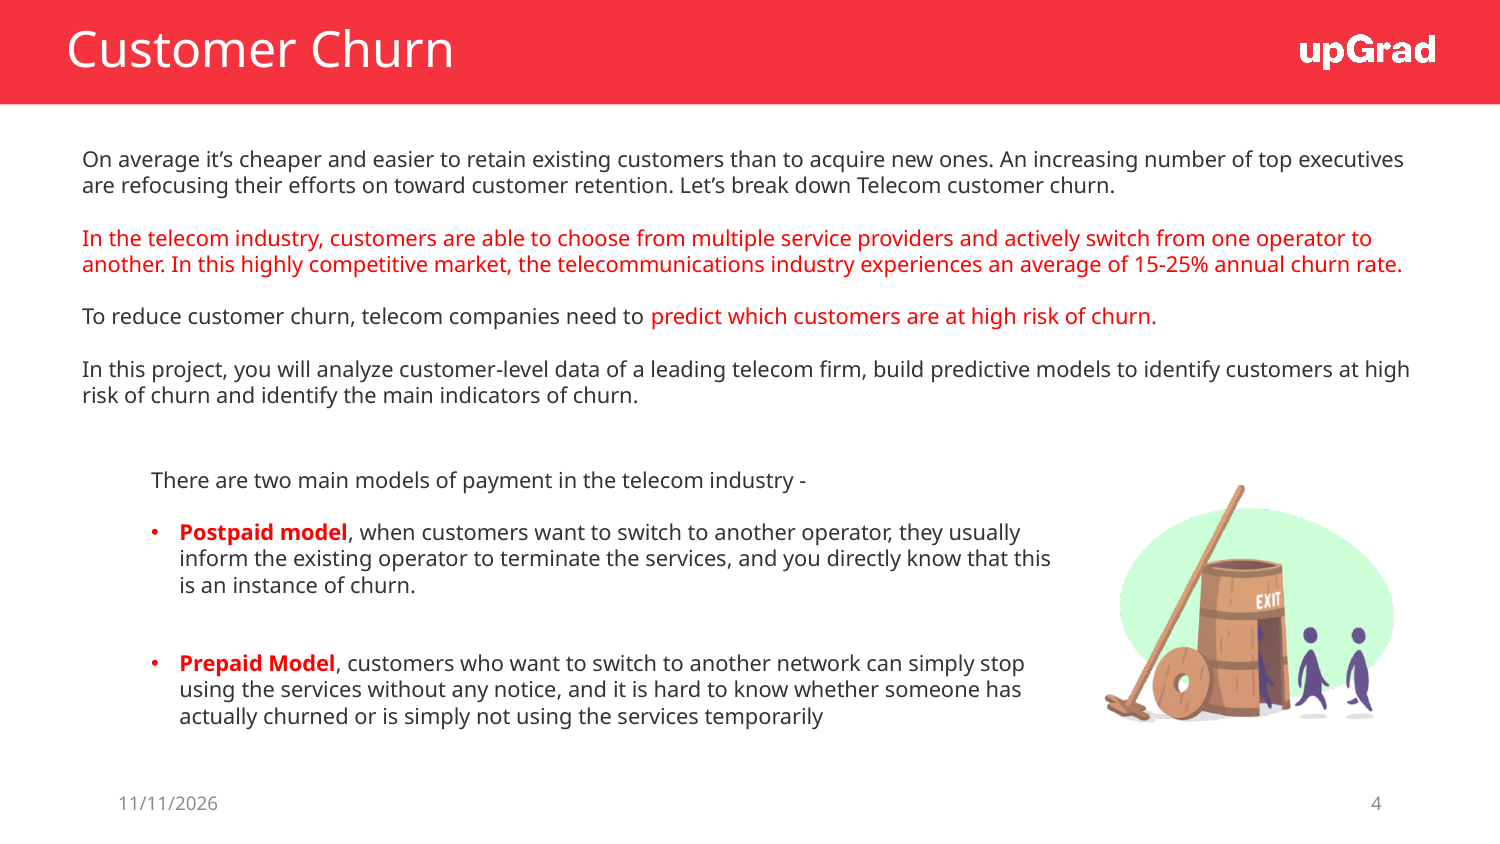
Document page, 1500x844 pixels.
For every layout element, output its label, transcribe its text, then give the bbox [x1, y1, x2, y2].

title Customer Churn [51, 20, 665, 83]
slide_number 4 [1059, 782, 1397, 827]
picture [1300, 34, 1435, 70]
text_box On average it’s cheaper and easier to retain existing customers than to acquire new ones. An increasing number of top executives are refocusing their efforts on toward customer retention. Let’s break down Telecom customer churn. In the telecom industry, customers are able to choose from multiple service providers and actively switch from one operator to another. In this highly competitive market, the telecommunications industry experiences an average of 15-25% annual churn rate. To reduce customer churn, telecom companies need to predict which customers are at high risk of churn. In this project, you will analyze customer-level data of a leading telecom firm, build predictive models to identify customers at high risk of churn and identify the main indicators of churn. [67, 138, 1433, 415]
text_box There are two main models of payment in the telecom industry - Postpaid model, when customers want to switch to another operator, they usually inform the existing operator to terminate the services, and you directly know that this is an instance of churn. Prepaid Model, customers who want to switch to another network can simply stop using the services without any notice, and it is hard to know whether someone has actually churned or is simply not using the services temporarily [136, 458, 1076, 763]
picture [1095, 464, 1397, 743]
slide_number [103, 782, 441, 827]
